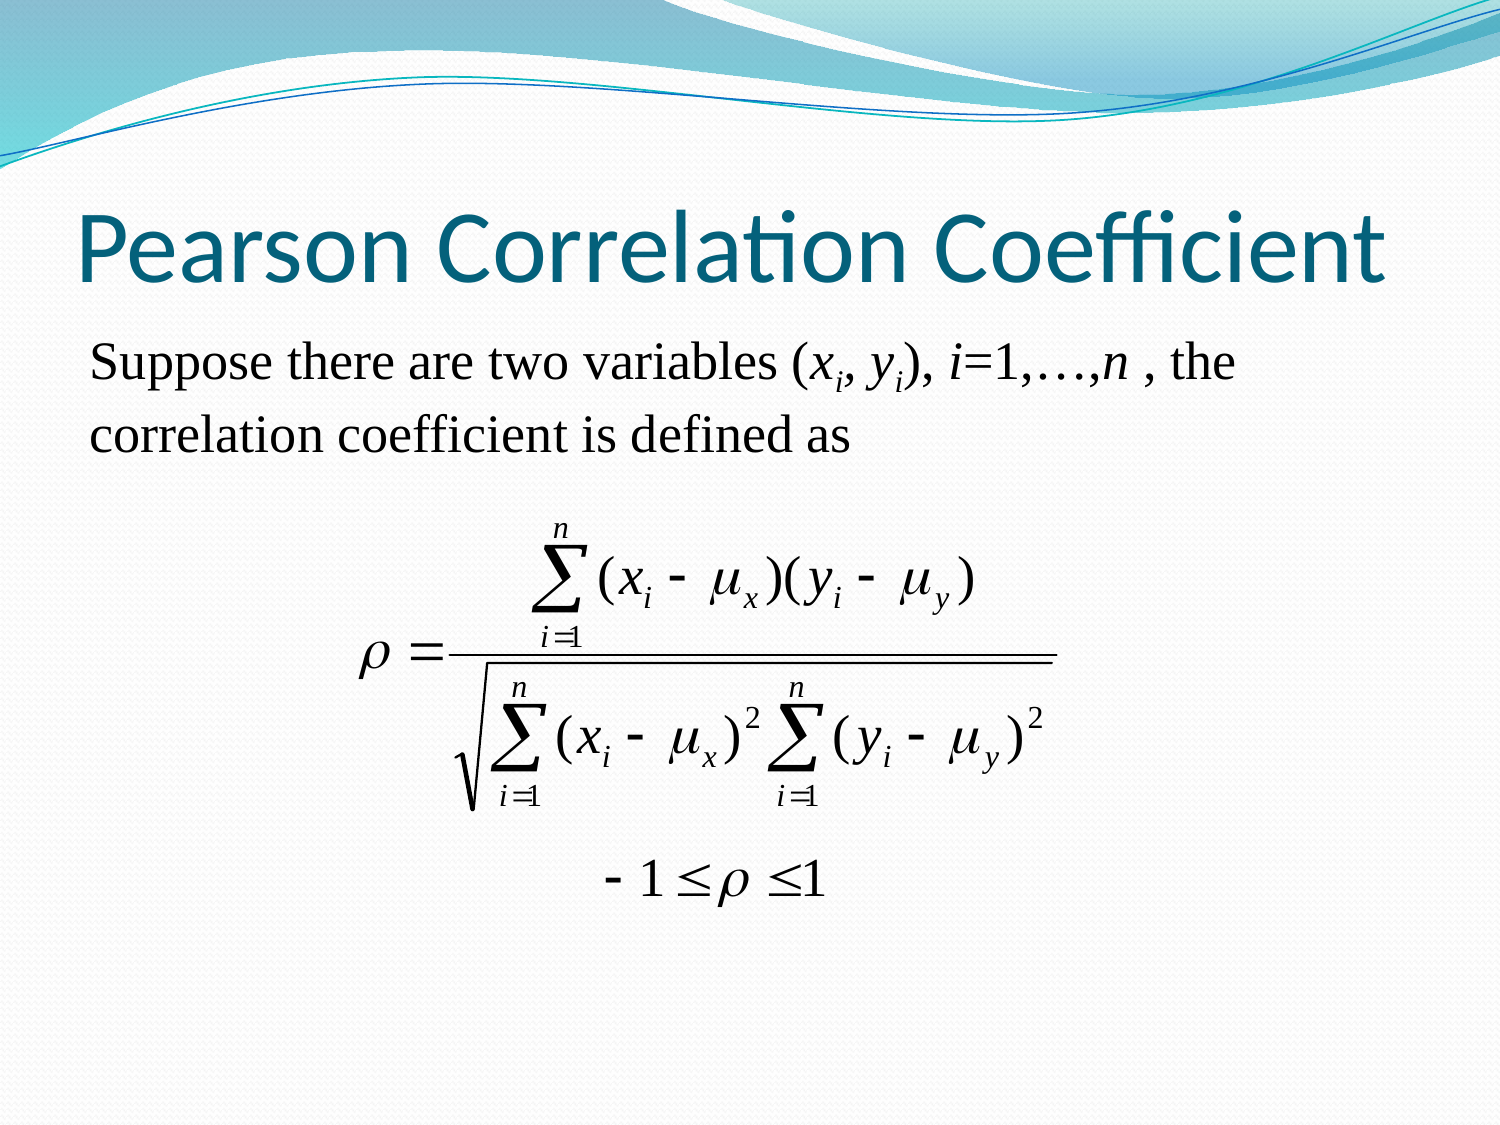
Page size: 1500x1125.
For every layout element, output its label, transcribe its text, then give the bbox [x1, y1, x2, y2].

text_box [348, 503, 1070, 920]
list Suppose there are two variables (xi, yi), i=1,…,n , the correlation coefficient is defined as [75, 317, 1425, 504]
title Pearson Correlation Coefficient [75, 115, 1425, 303]
